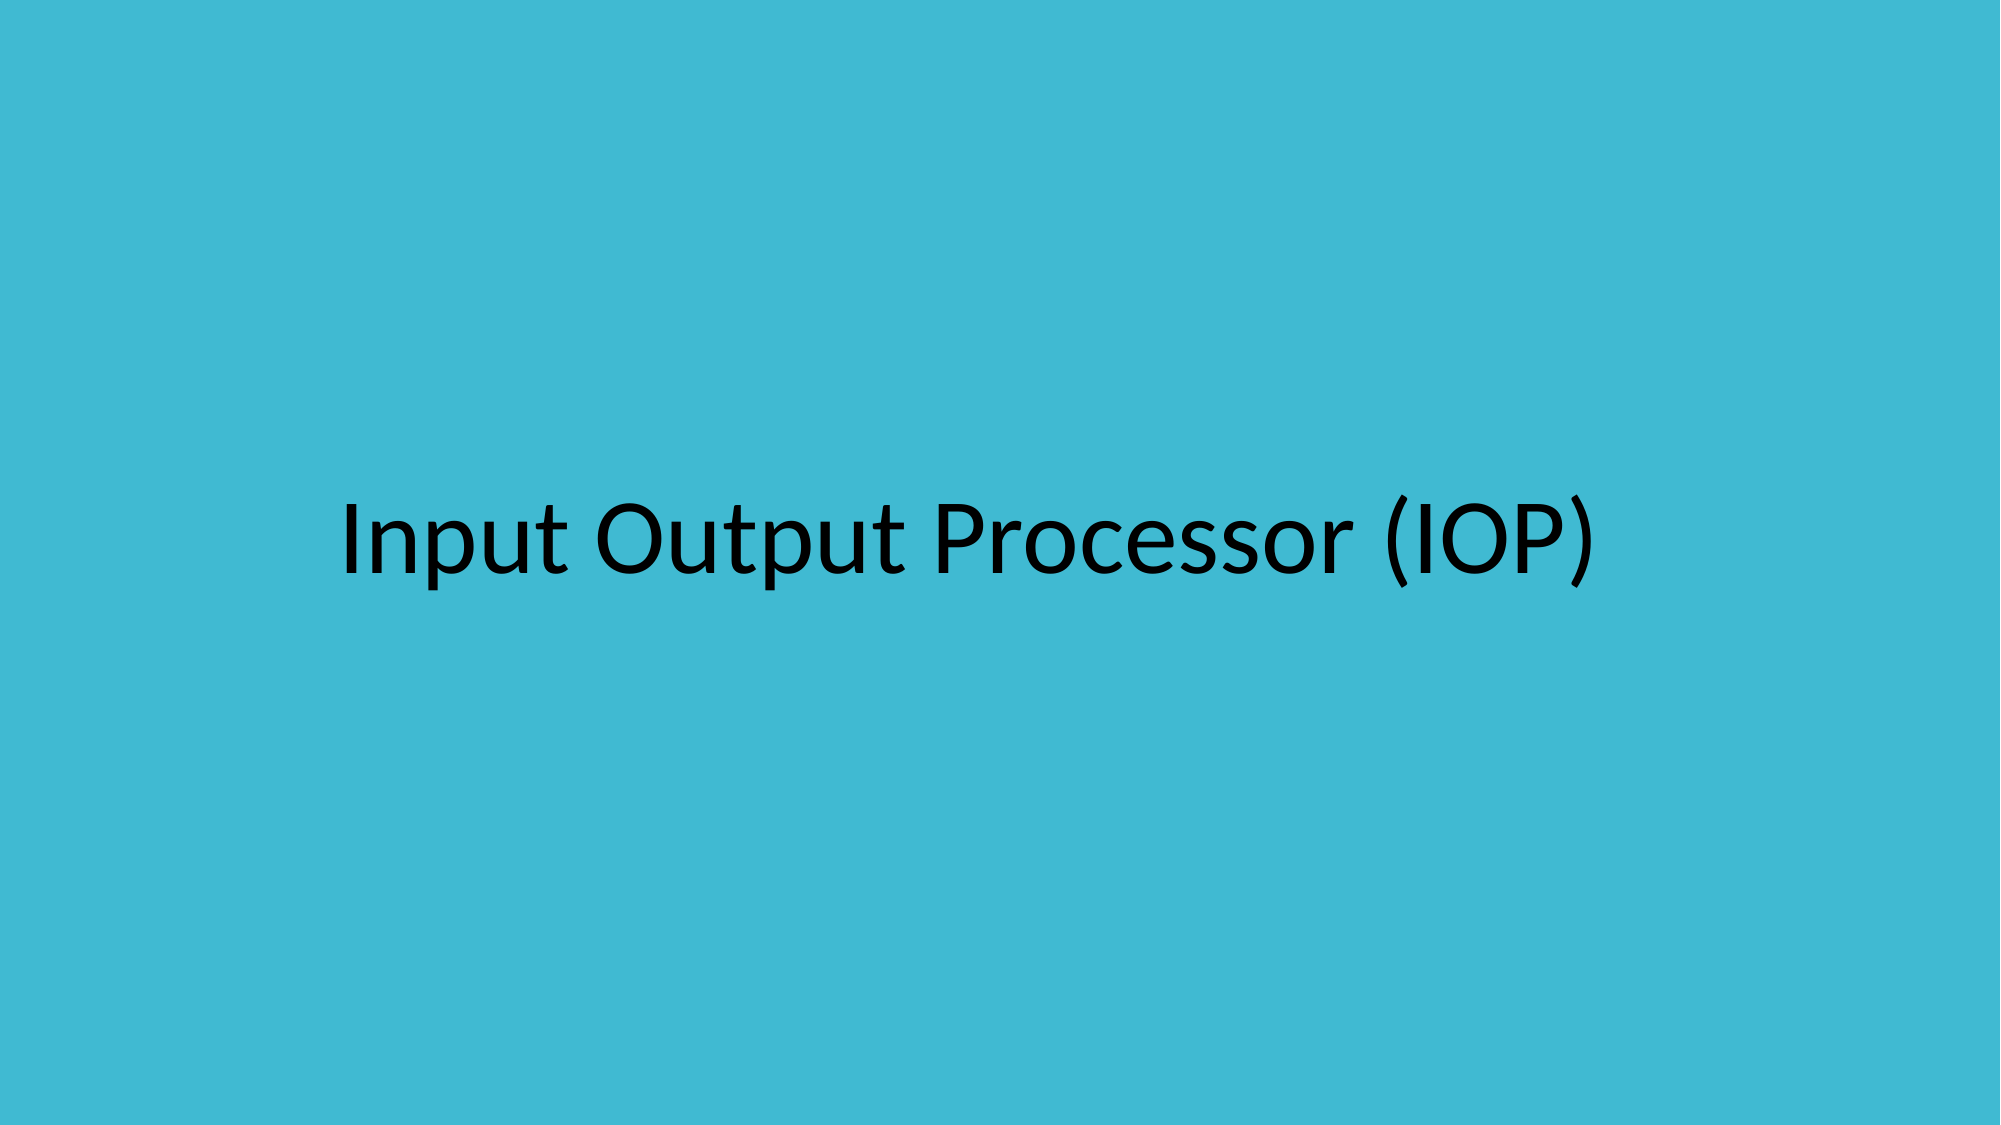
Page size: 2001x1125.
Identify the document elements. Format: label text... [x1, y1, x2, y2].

title Input Output Processor (IOP) [323, 429, 1718, 648]
